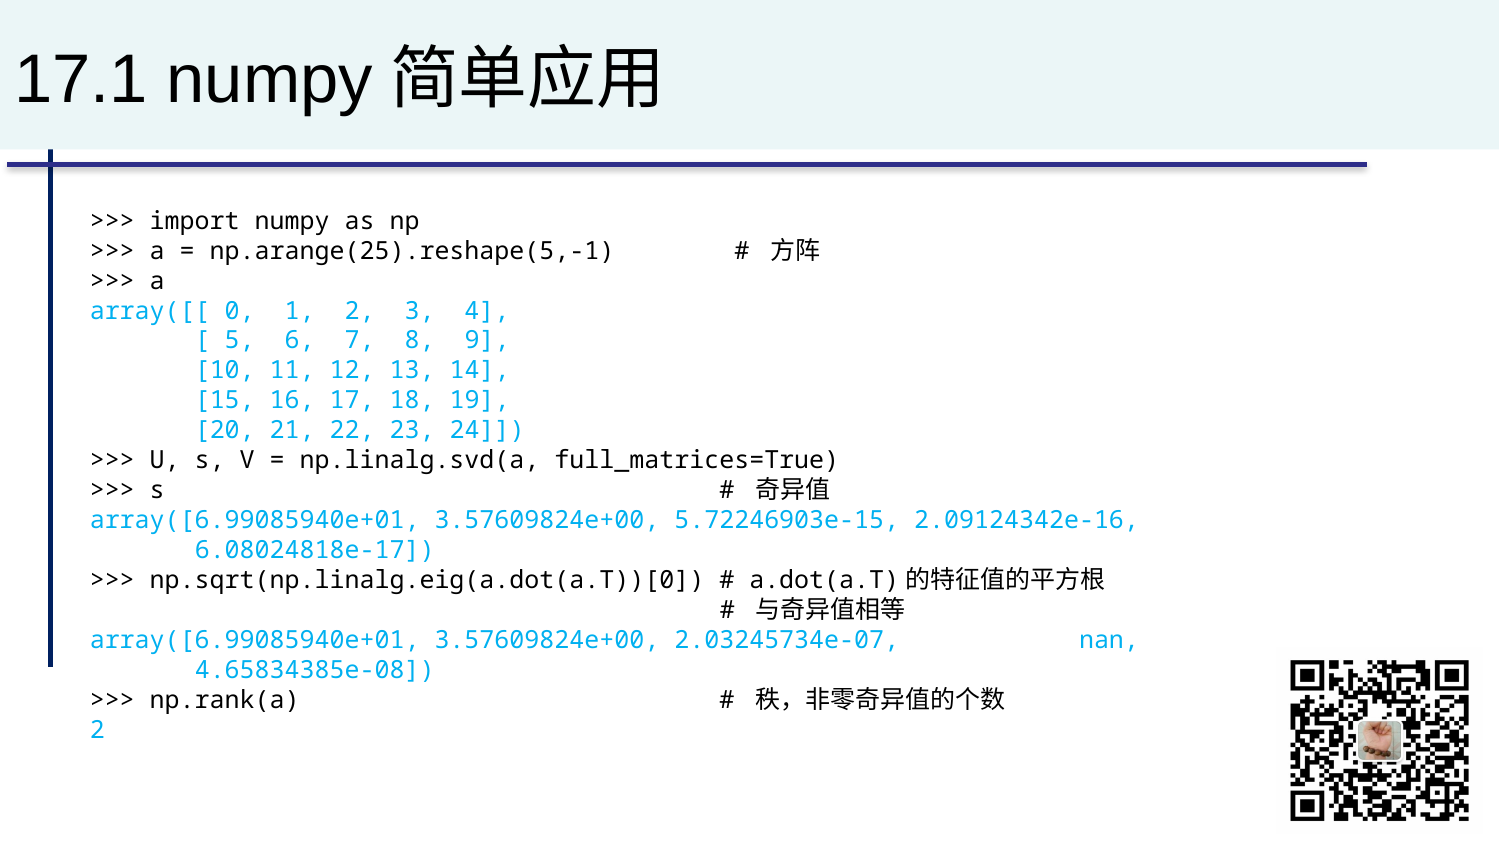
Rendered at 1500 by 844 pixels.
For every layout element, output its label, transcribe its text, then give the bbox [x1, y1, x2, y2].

picture [1276, 647, 1483, 834]
title 17.1 numpy简单应用 [0, 0, 1500, 150]
list >>> import numpy as np >>> a = np.arange(25).reshape(5,-1) # 方阵 >>> a array([[ 0, 1, 2, 3, 4], [ 5, 6, 7, 8, 9], [10, 11, 12, 13, 14], [15, 16, 17, 18, 19], [20, 21, 22, 23, 24]]) >>> U, s, V = np.linalg.svd(a, full_matrices=True) >>> s # 奇异值 array([6.99085940e+01, 3.57609824e+00, 5.72246903e-15, 2.09124342e-16, 6.08024818e-17]) >>> np.sqrt(np.linalg.eig(a.dot(a.T))[0]) # a.dot(a.T)的特征值的平方根 # 与奇异值相等 array([6.99085940e+01, 3.57609824e+00, 2.03245734e-07, nan, 4.65834385e-08]) >>> np.rank(a) # 秩，非零奇异值的个数 2 [74, 196, 1426, 755]
